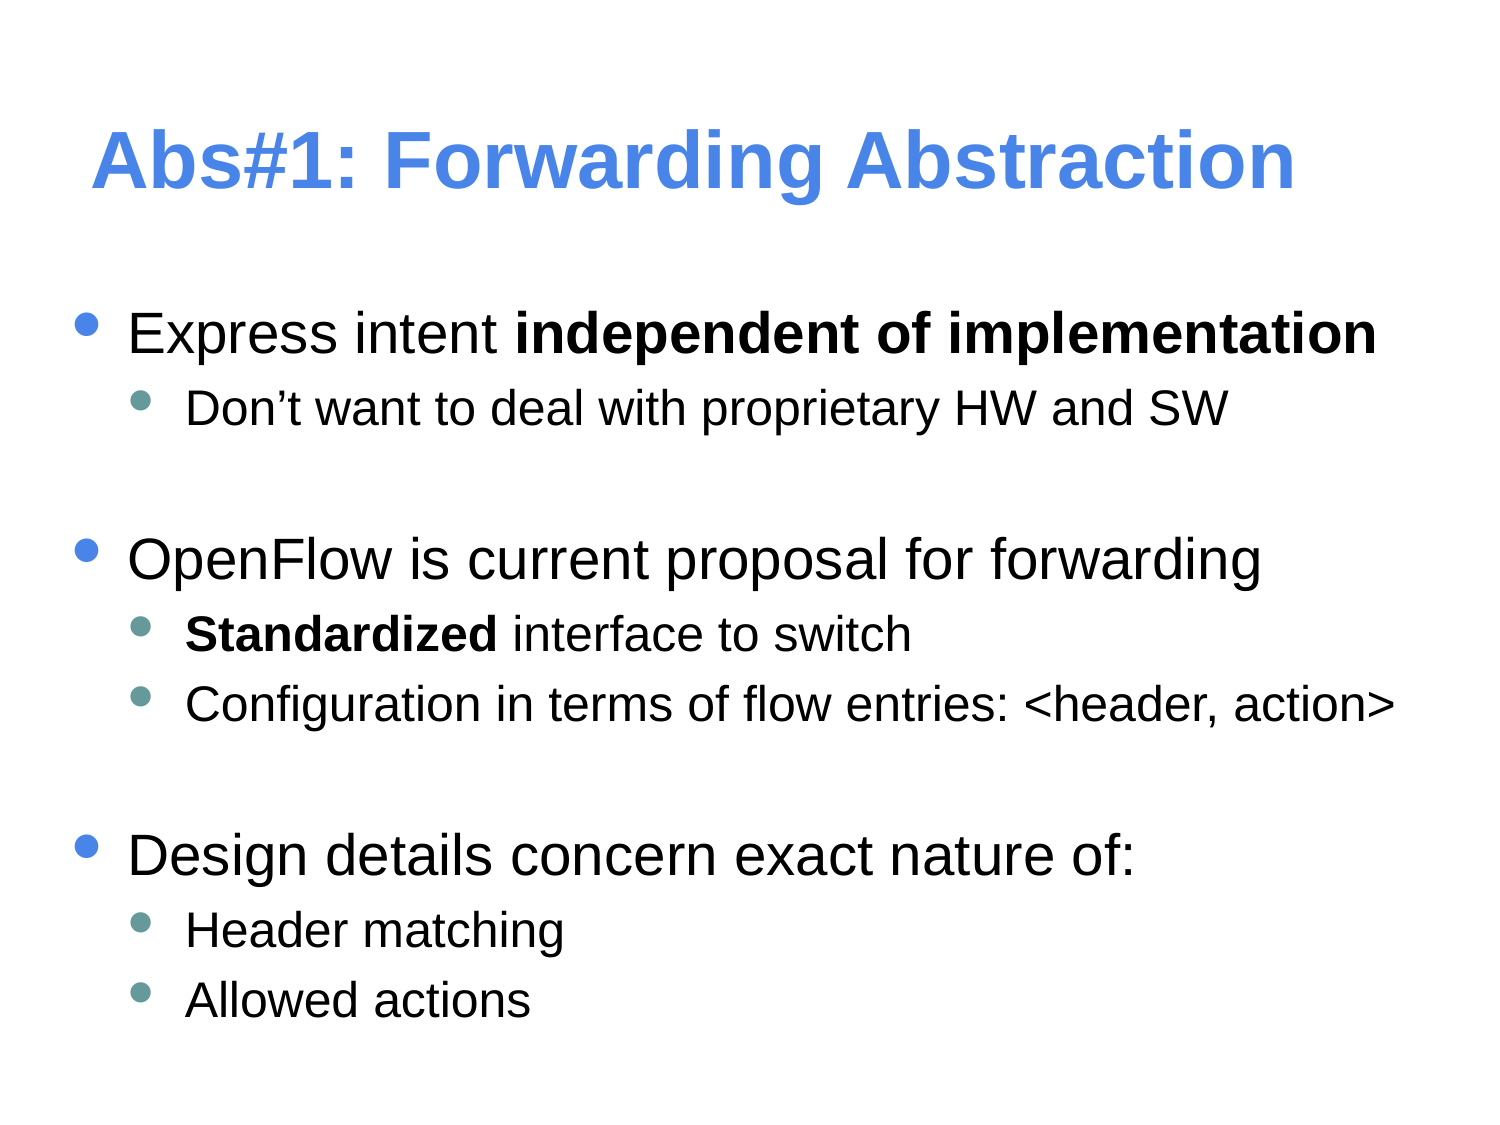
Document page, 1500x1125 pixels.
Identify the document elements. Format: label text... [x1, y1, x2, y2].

list Express intent independent of implementation Don’t want to deal with proprietary HW and SW OpenFlow is current proposal for forwarding Standardized interface to switch Configuration in terms of flow entries: <header, action> Design details concern exact nature of: Header matching Allowed actions [56, 287, 1444, 1012]
title Abs#1: Forwarding Abstraction [75, 20, 1425, 213]
